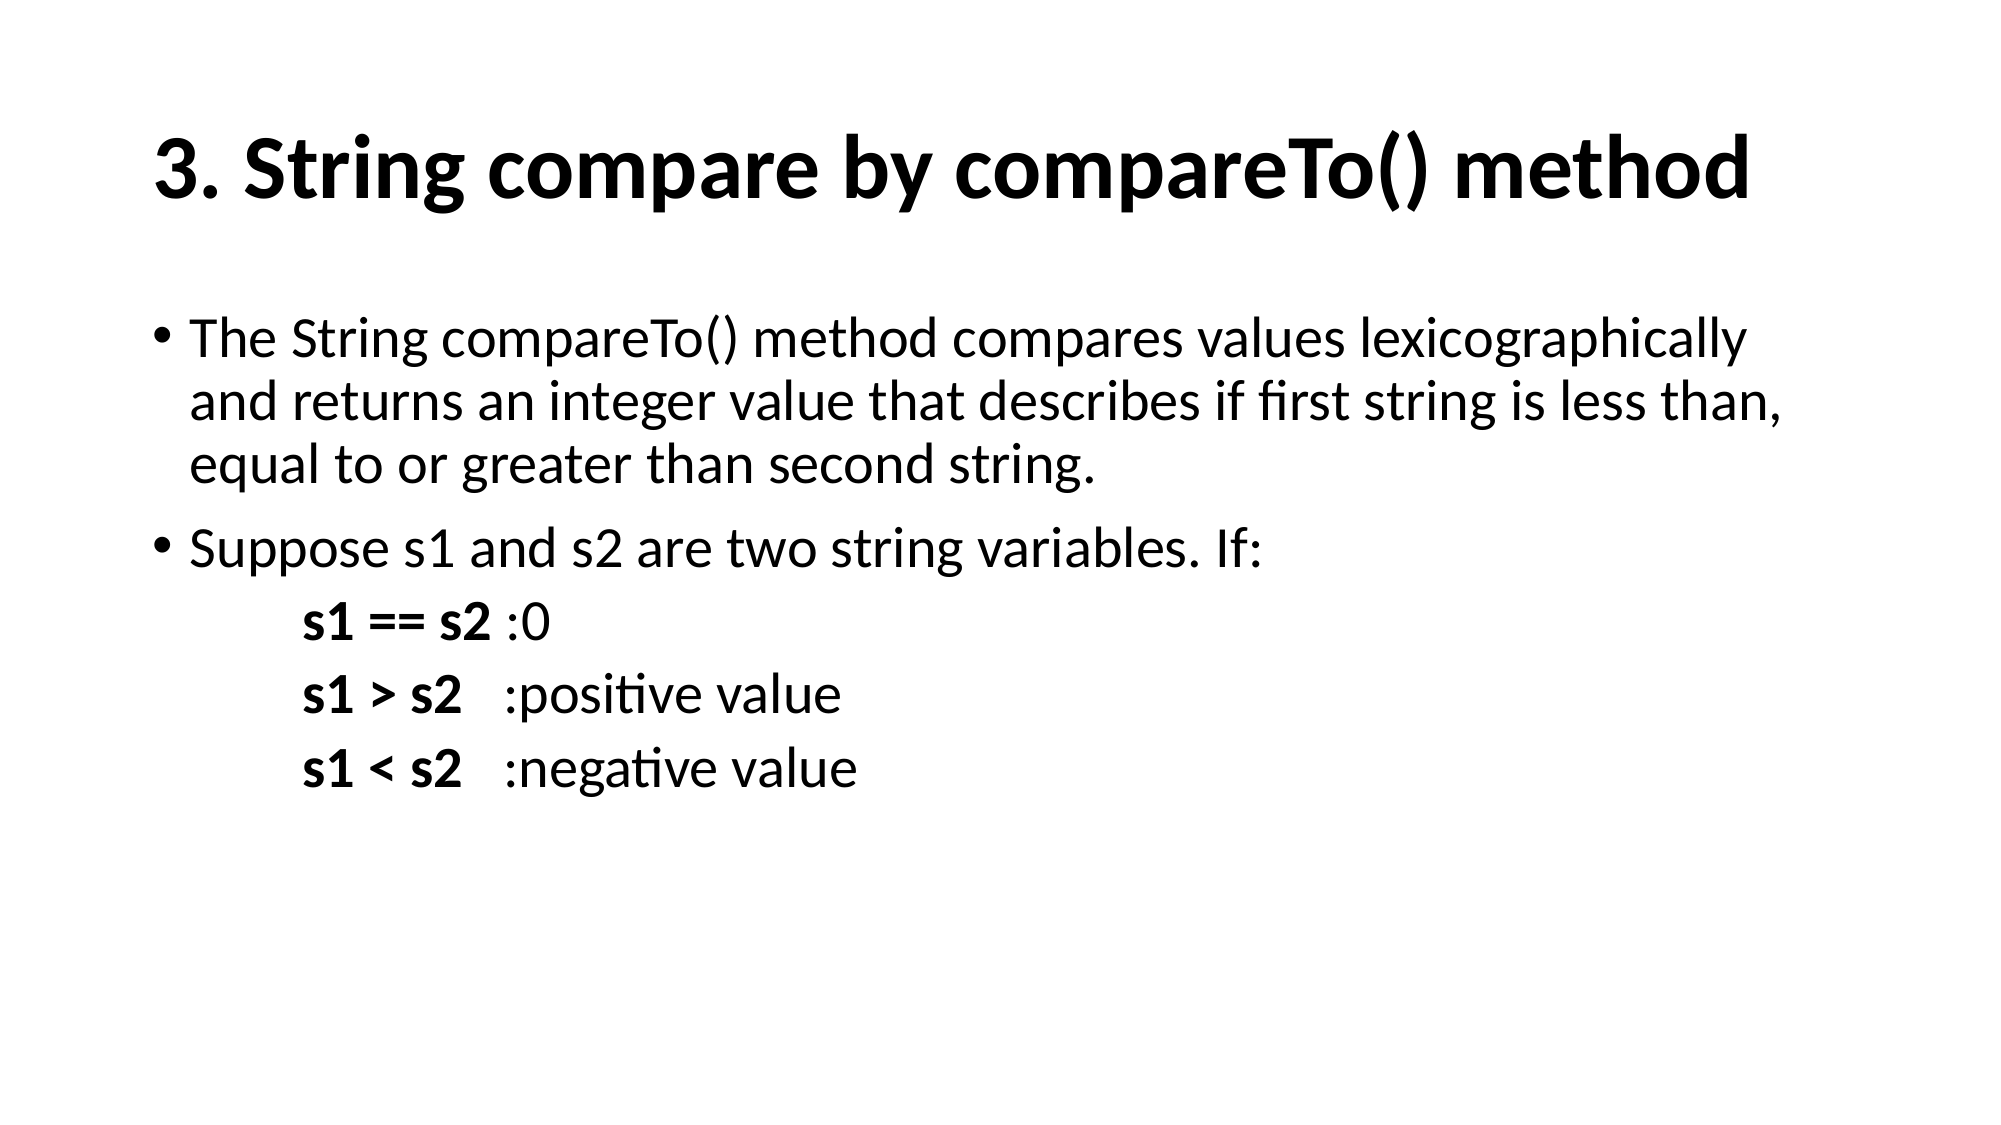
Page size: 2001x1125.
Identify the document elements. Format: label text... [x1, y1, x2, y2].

list The String compareTo() method compares values lexicographically and returns an integer value that describes if first string is less than, equal to or greater than second string. Suppose s1 and s2 are two string variables. If: s1 == s2 :0 s1 > s2 :positive value s1 < s2 :negative value [137, 299, 1863, 1014]
title 3. String compare by compareTo() method [137, 59, 1863, 278]
